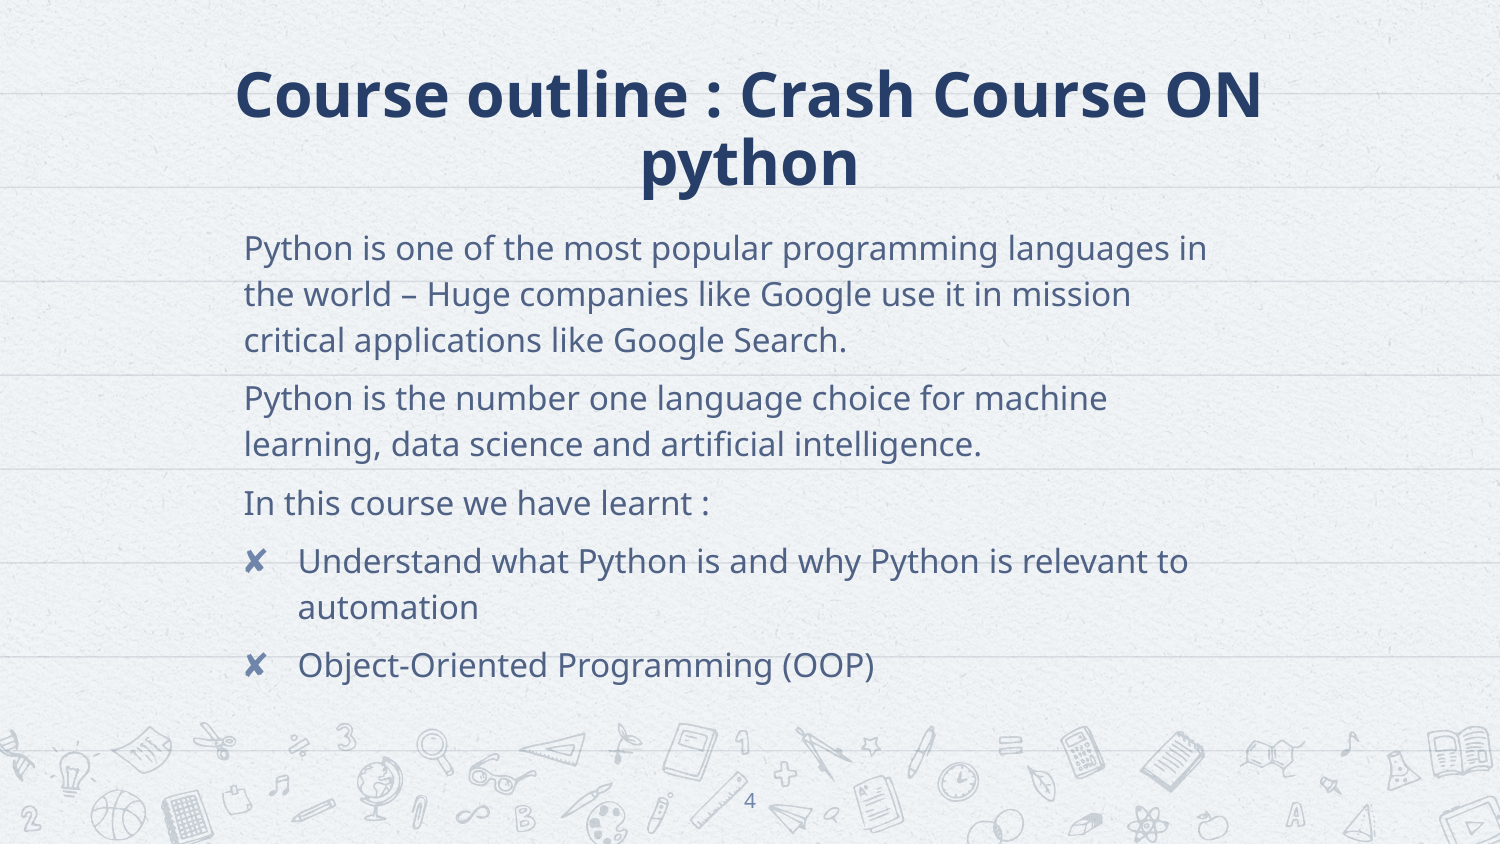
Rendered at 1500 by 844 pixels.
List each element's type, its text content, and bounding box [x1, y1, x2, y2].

picture [0, 0, 1500, 844]
title Course outline : Crash Course ON python [168, 108, 1332, 199]
slide_number 4 [705, 779, 795, 825]
list Python is one of the most popular programming languages in the world – Huge companies like Google use it in mission critical applications like Google Search. Python is the number one language choice for machine learning, data science and artificial intelligence. In this course we have learnt : Understand what Python is and why Python is relevant to automation Object-Oriented Programming (OOP) [222, 221, 1222, 757]
